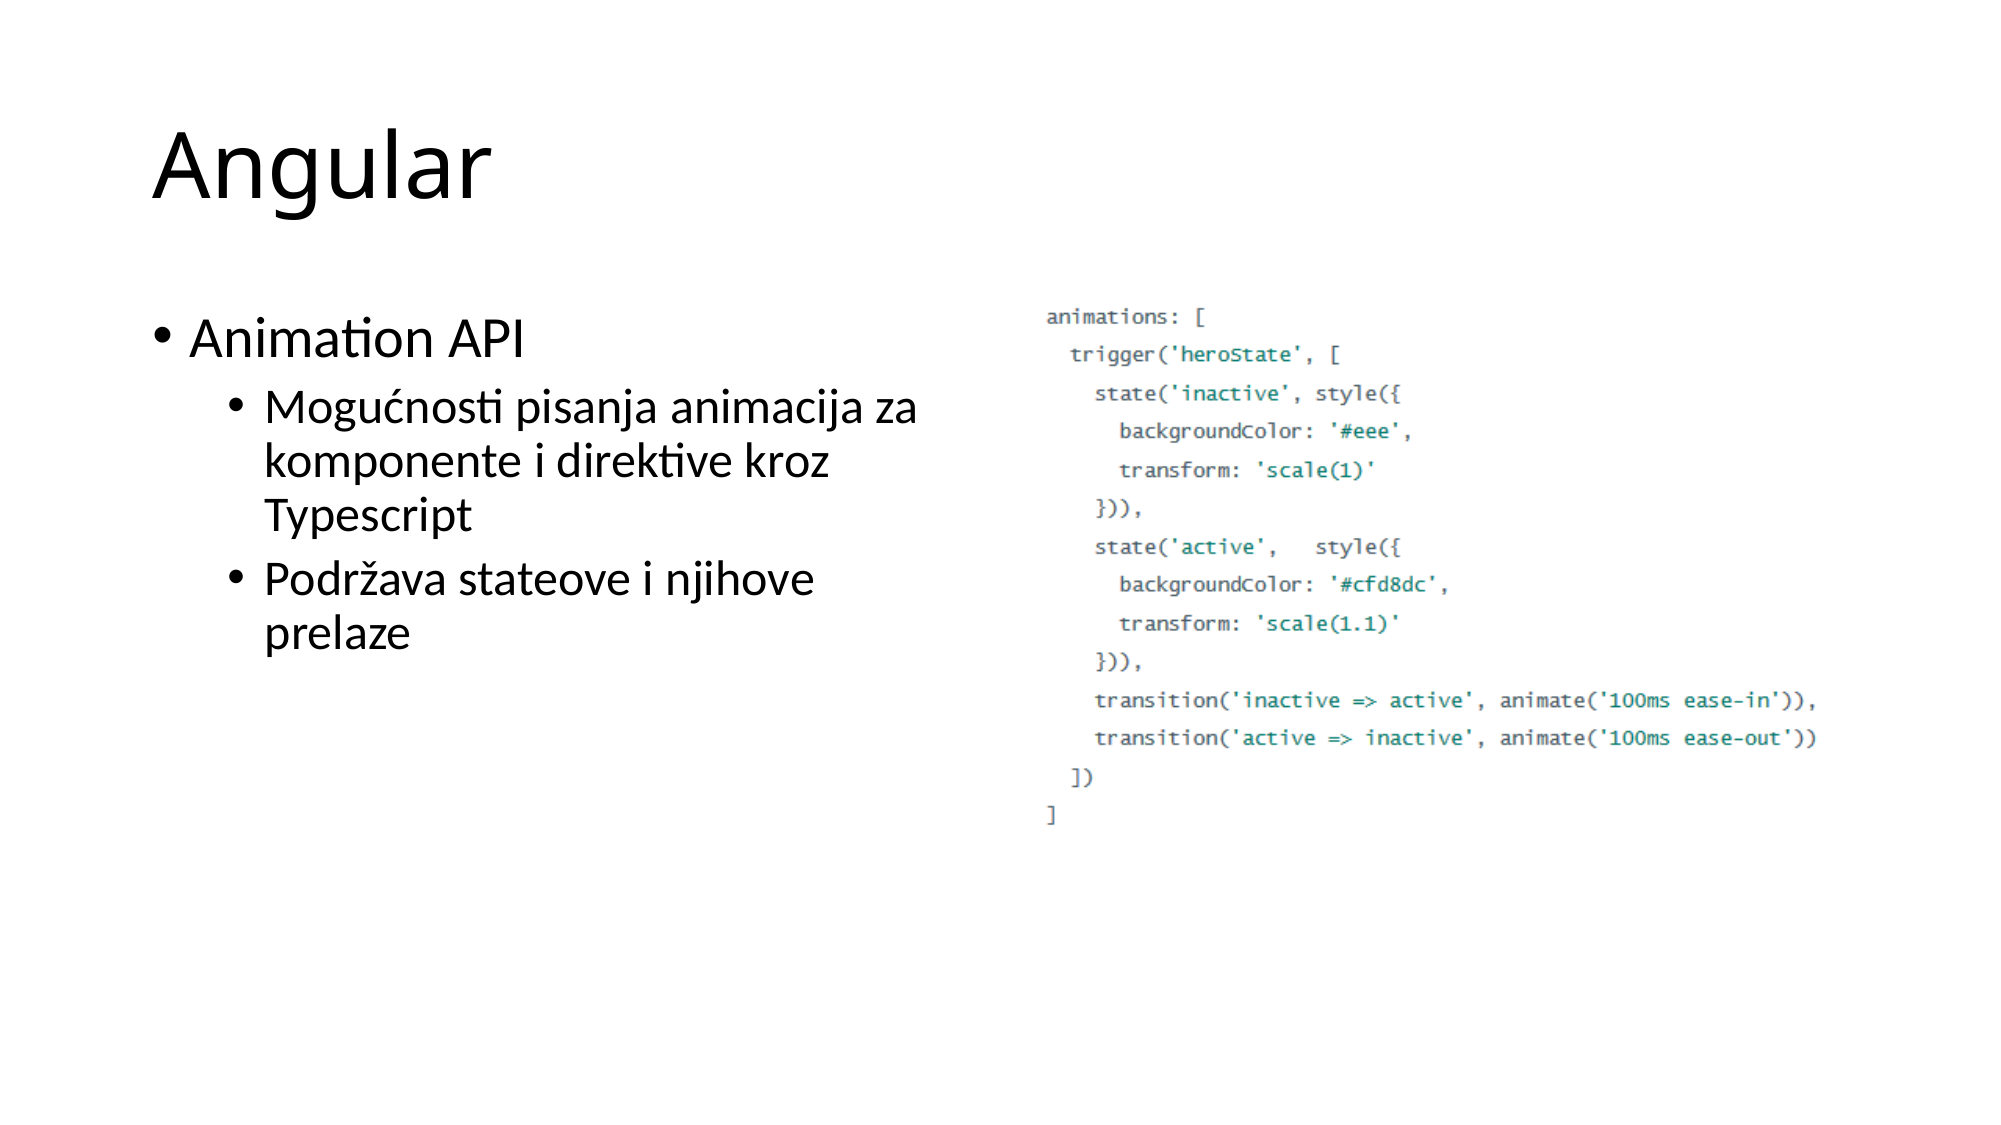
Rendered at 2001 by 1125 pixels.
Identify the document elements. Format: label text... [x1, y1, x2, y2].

picture [1028, 299, 1837, 836]
title Angular [137, 59, 1863, 278]
list Animation API Mogućnosti pisanja animacija za komponente i direktive kroz Typescript Podržava stateove i njihove prelaze [137, 299, 949, 946]
